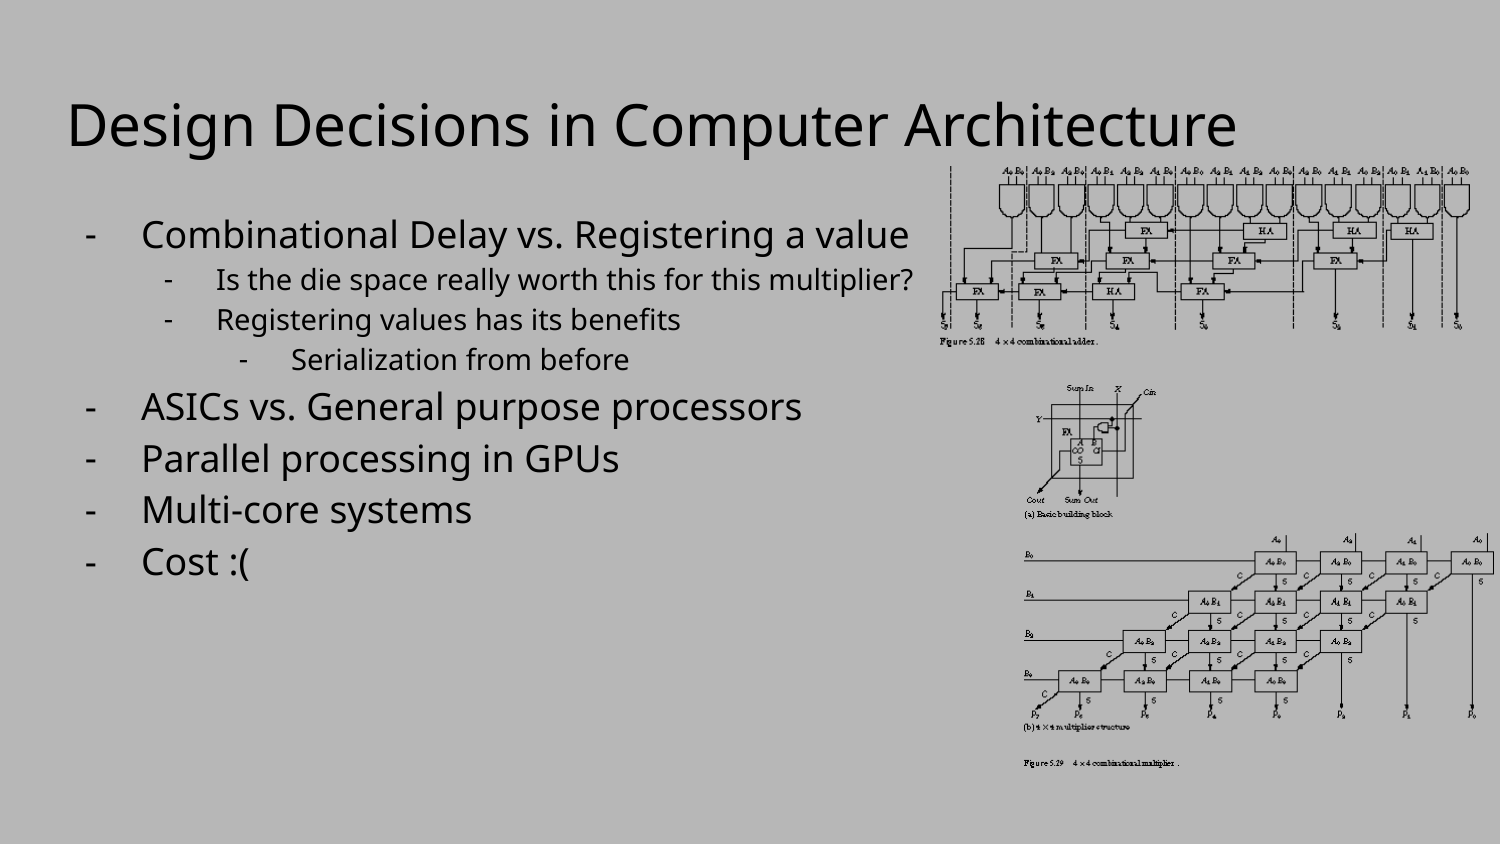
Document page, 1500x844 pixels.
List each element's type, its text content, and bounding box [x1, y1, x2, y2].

title Design Decisions in Computer Architecture [51, 72, 1449, 167]
picture [940, 166, 1470, 348]
list Combinational Delay vs. Registering a value Is the die space really worth this for this multiplier? Registering values has its benefits Serialization from before ASICs vs. General purpose processors Parallel processing in GPUs Multi-core systems Cost :( [51, 189, 1449, 750]
picture [1024, 385, 1494, 768]
